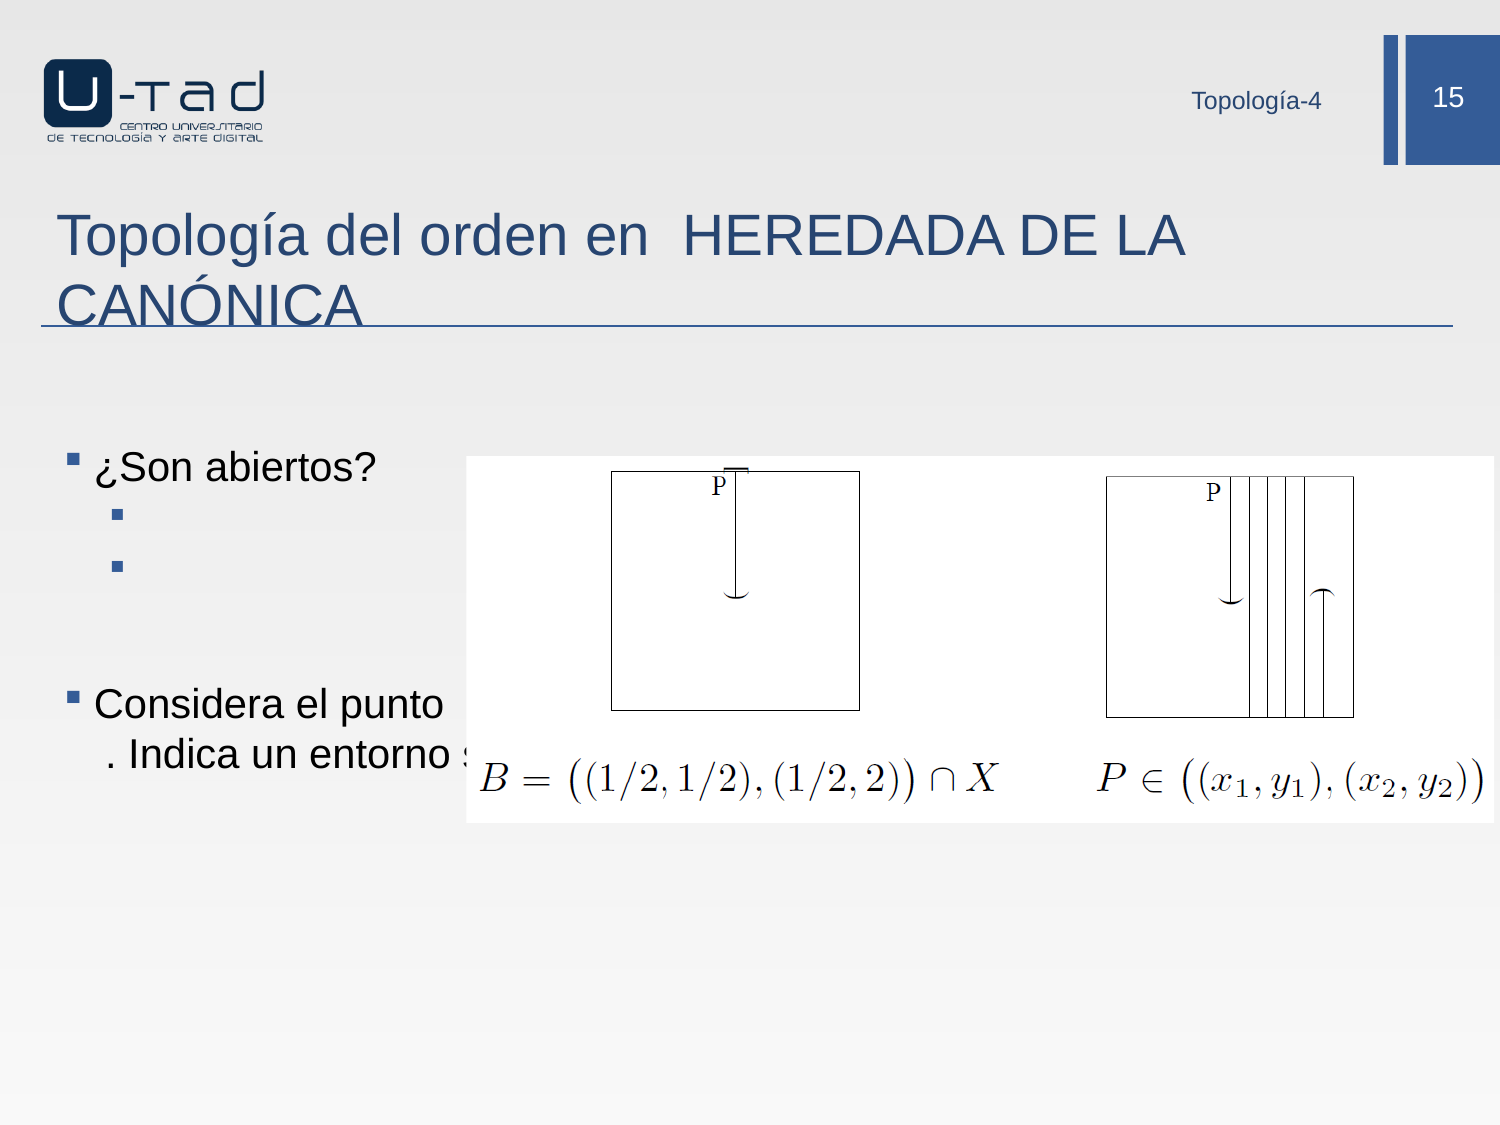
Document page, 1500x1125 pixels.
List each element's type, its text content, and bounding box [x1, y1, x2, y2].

picture [465, 455, 1495, 823]
picture [17, 49, 290, 151]
footer Topología-4 [747, 78, 1338, 128]
